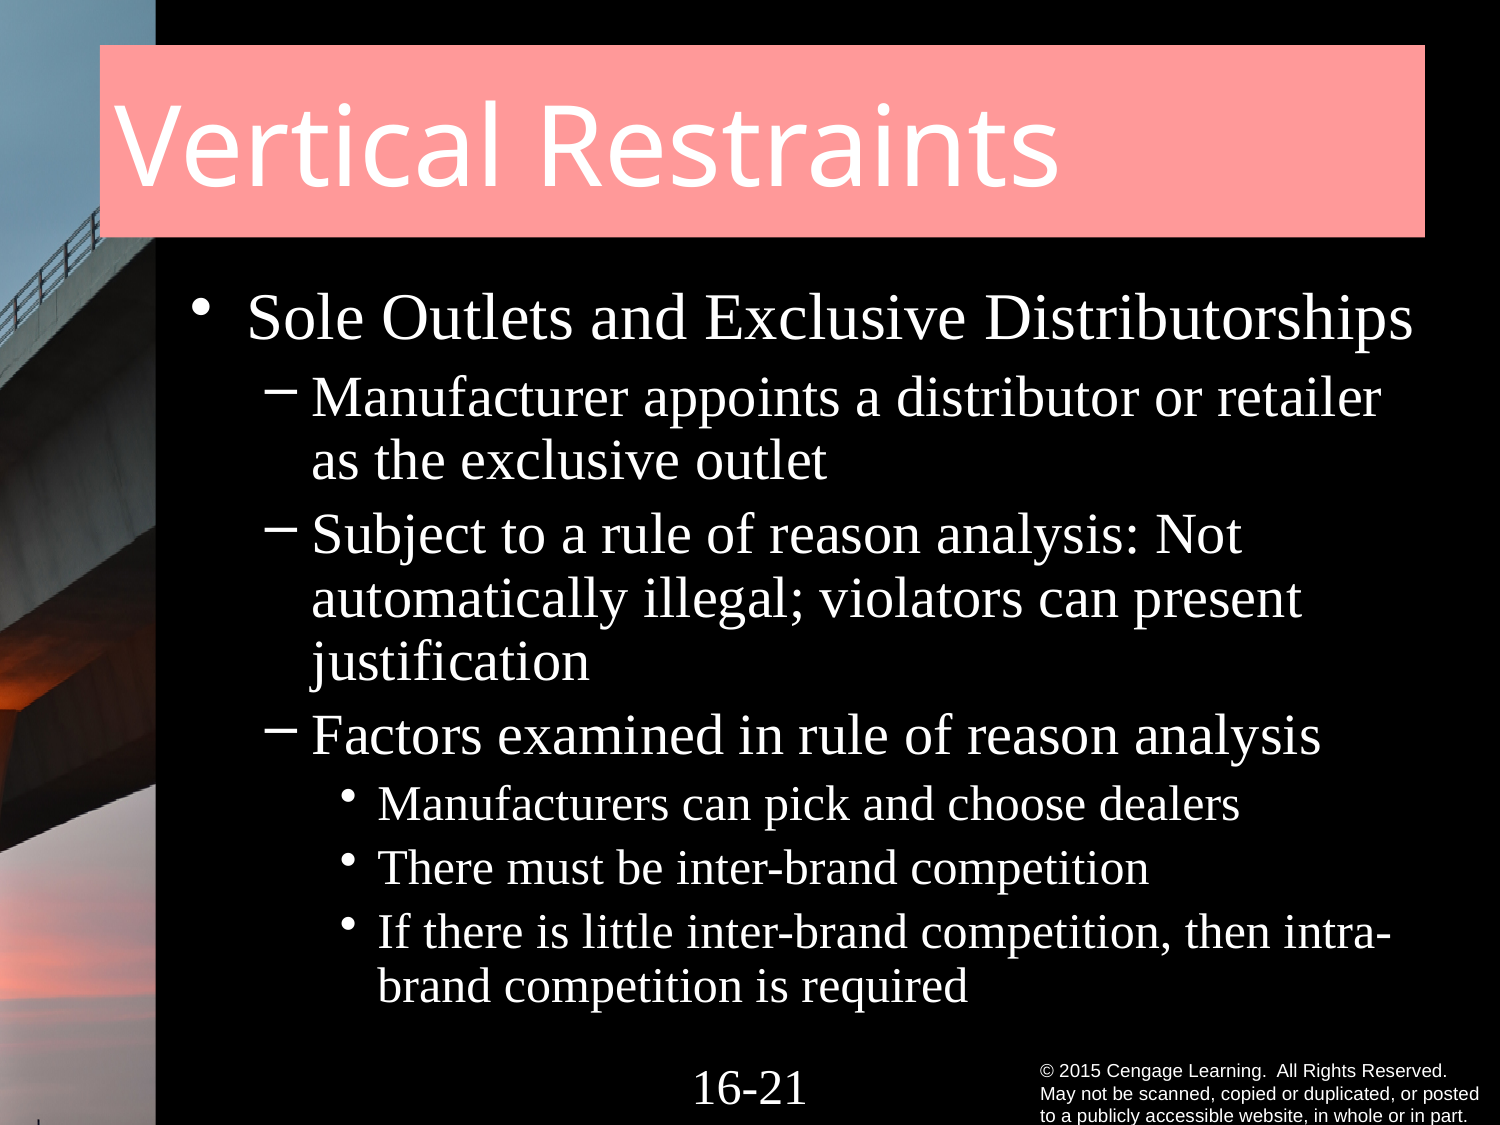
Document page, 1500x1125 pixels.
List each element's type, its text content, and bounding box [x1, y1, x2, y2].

picture [0, 0, 155, 1125]
slide_number 16-20 [574, 1075, 926, 1125]
title Vertical Restraints [99, 44, 1426, 238]
list Sole Outlets and Exclusive Distributorships Manufacturer appoints a distributor or retailer as the exclusive outlet Subject to a rule of reason analysis: Not automatically illegal; violators can present justification Factors examined in rule of reason analysis Manufacturers can pick and choose dealers There must be inter-brand competition If there is little inter-brand competition, then intra-brand competition is required [174, 275, 1450, 1075]
